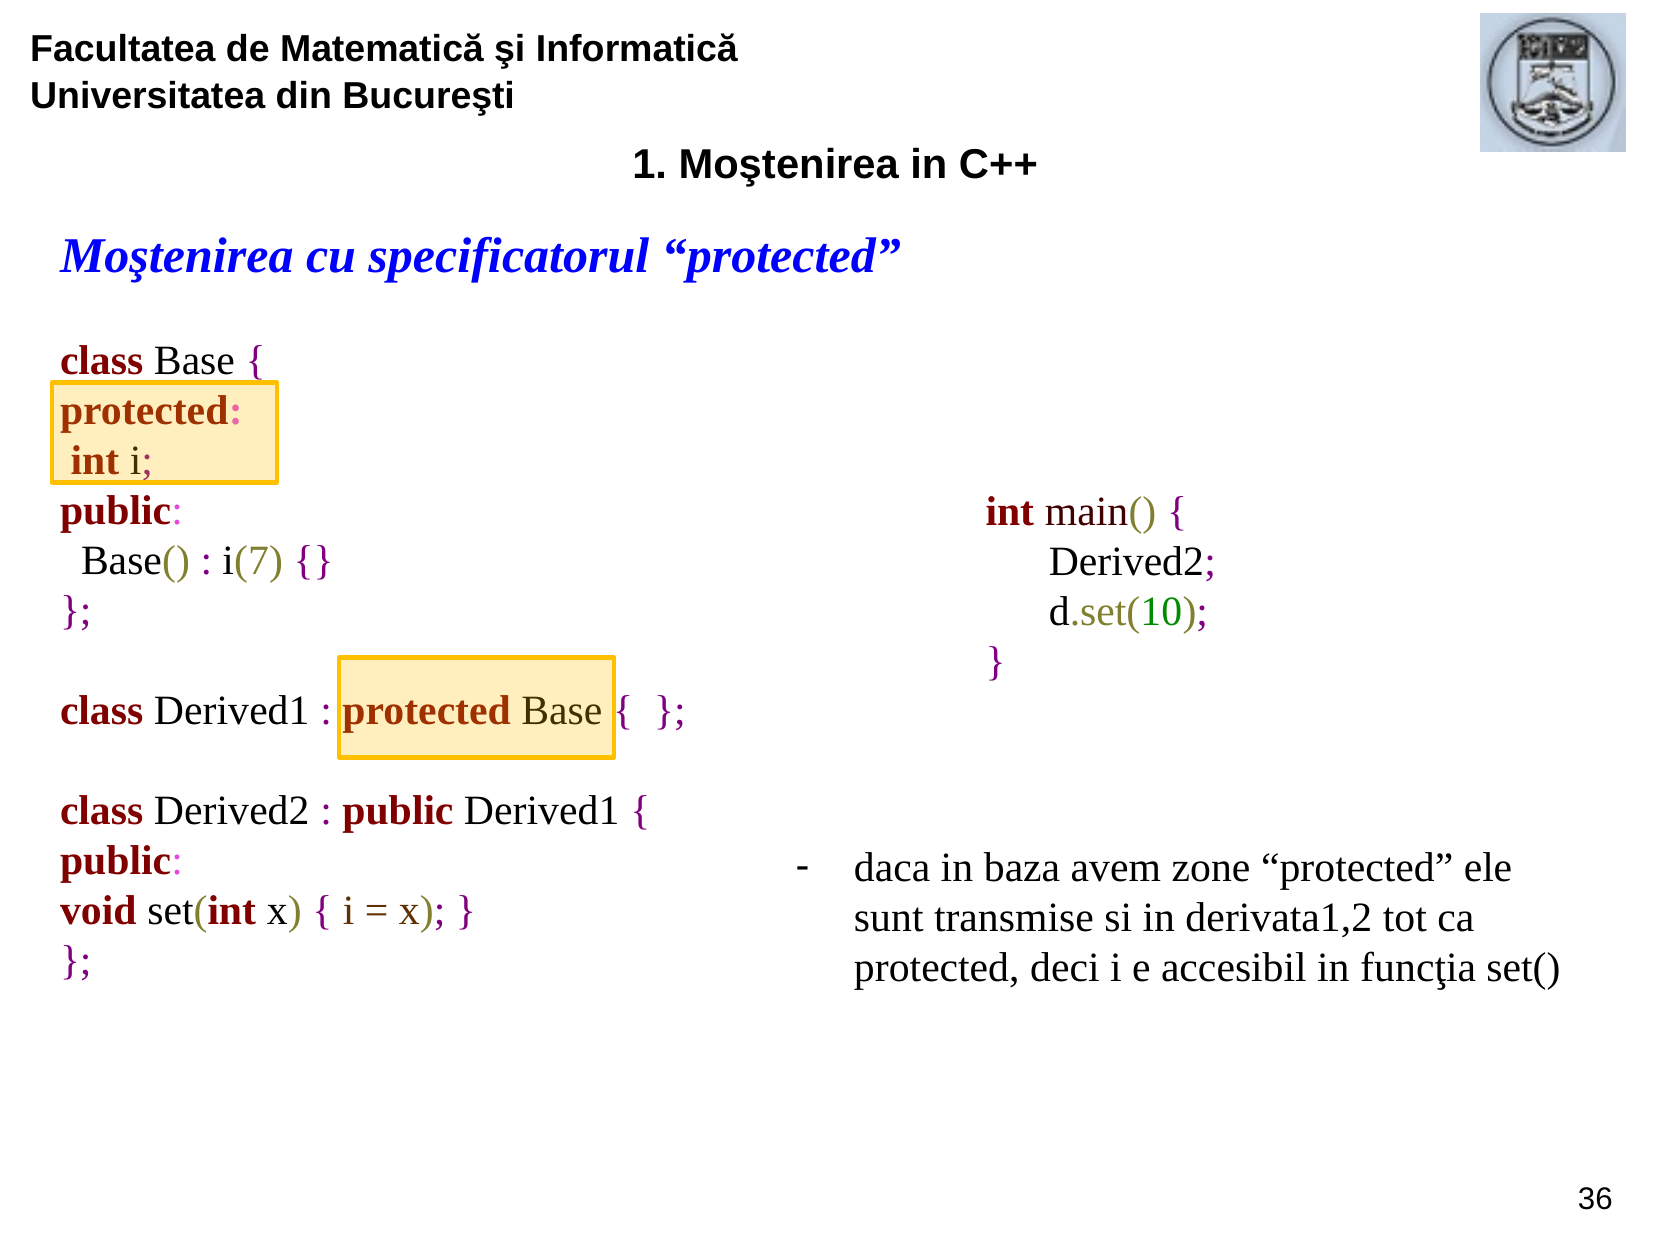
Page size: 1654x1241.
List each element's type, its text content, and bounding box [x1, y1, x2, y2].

text_box daca in baza avem zone “protected” ele sunt transmise si in derivata1,2 tot ca protected, deci i e accesibil in funcţia set() [990, 832, 1591, 998]
text_box 1. Moştenirea in C++ [380, 135, 1290, 209]
text_box Facultatea de Matematică şi Informatică Universitatea din Bucureşti [13, 13, 841, 122]
picture [1480, 13, 1626, 152]
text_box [44, 207, 985, 1196]
text_box int main() { Derived2; d.set(10); } [990, 483, 1452, 684]
text_box 36 [1526, 1158, 1630, 1225]
